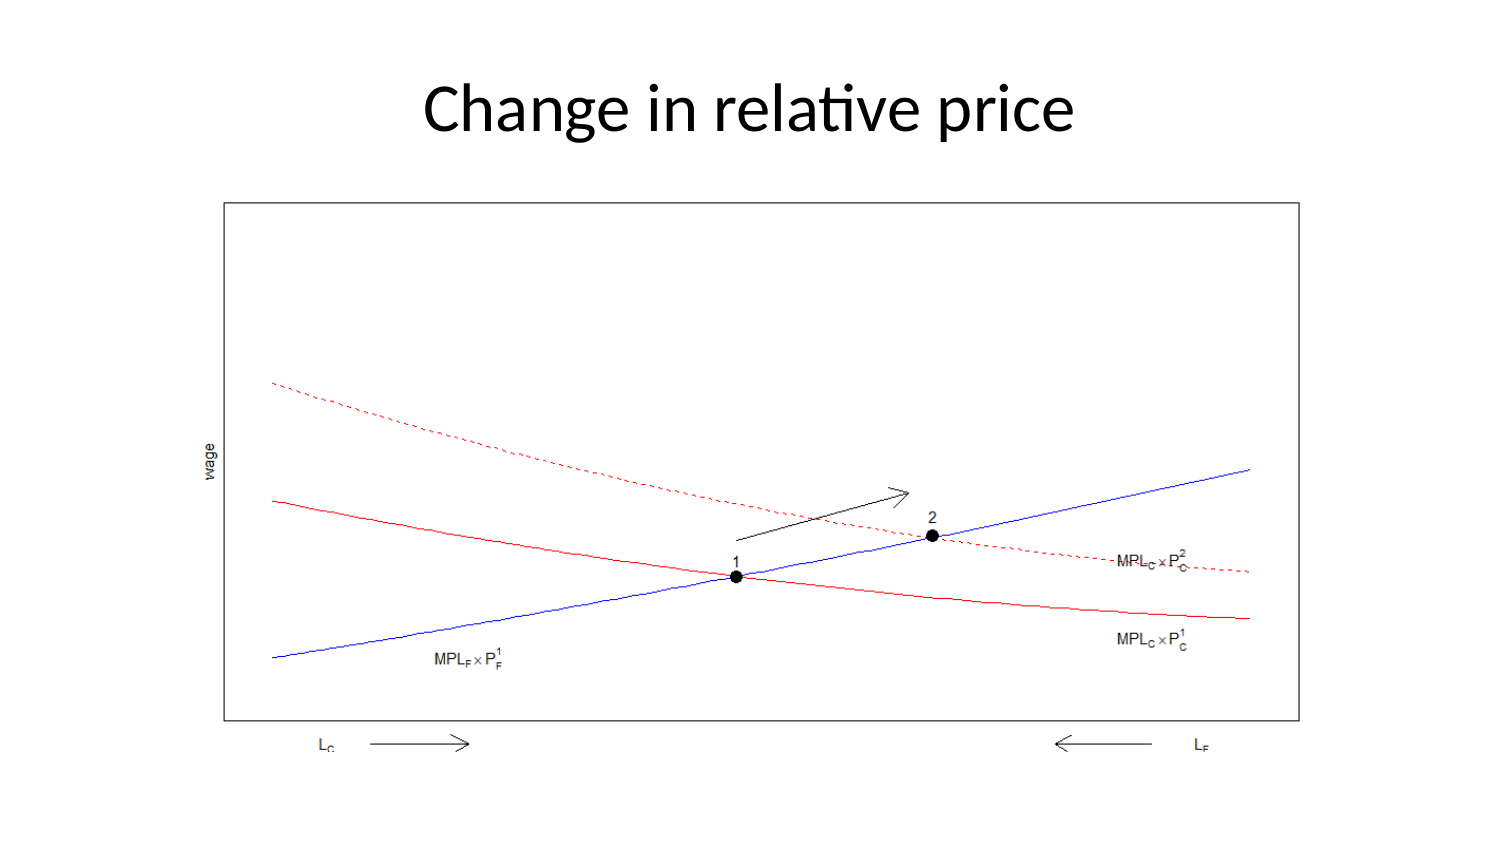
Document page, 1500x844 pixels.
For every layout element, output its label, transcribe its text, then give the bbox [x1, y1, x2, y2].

title Change in relative price [75, 33, 1425, 175]
picture [193, 195, 1307, 753]
